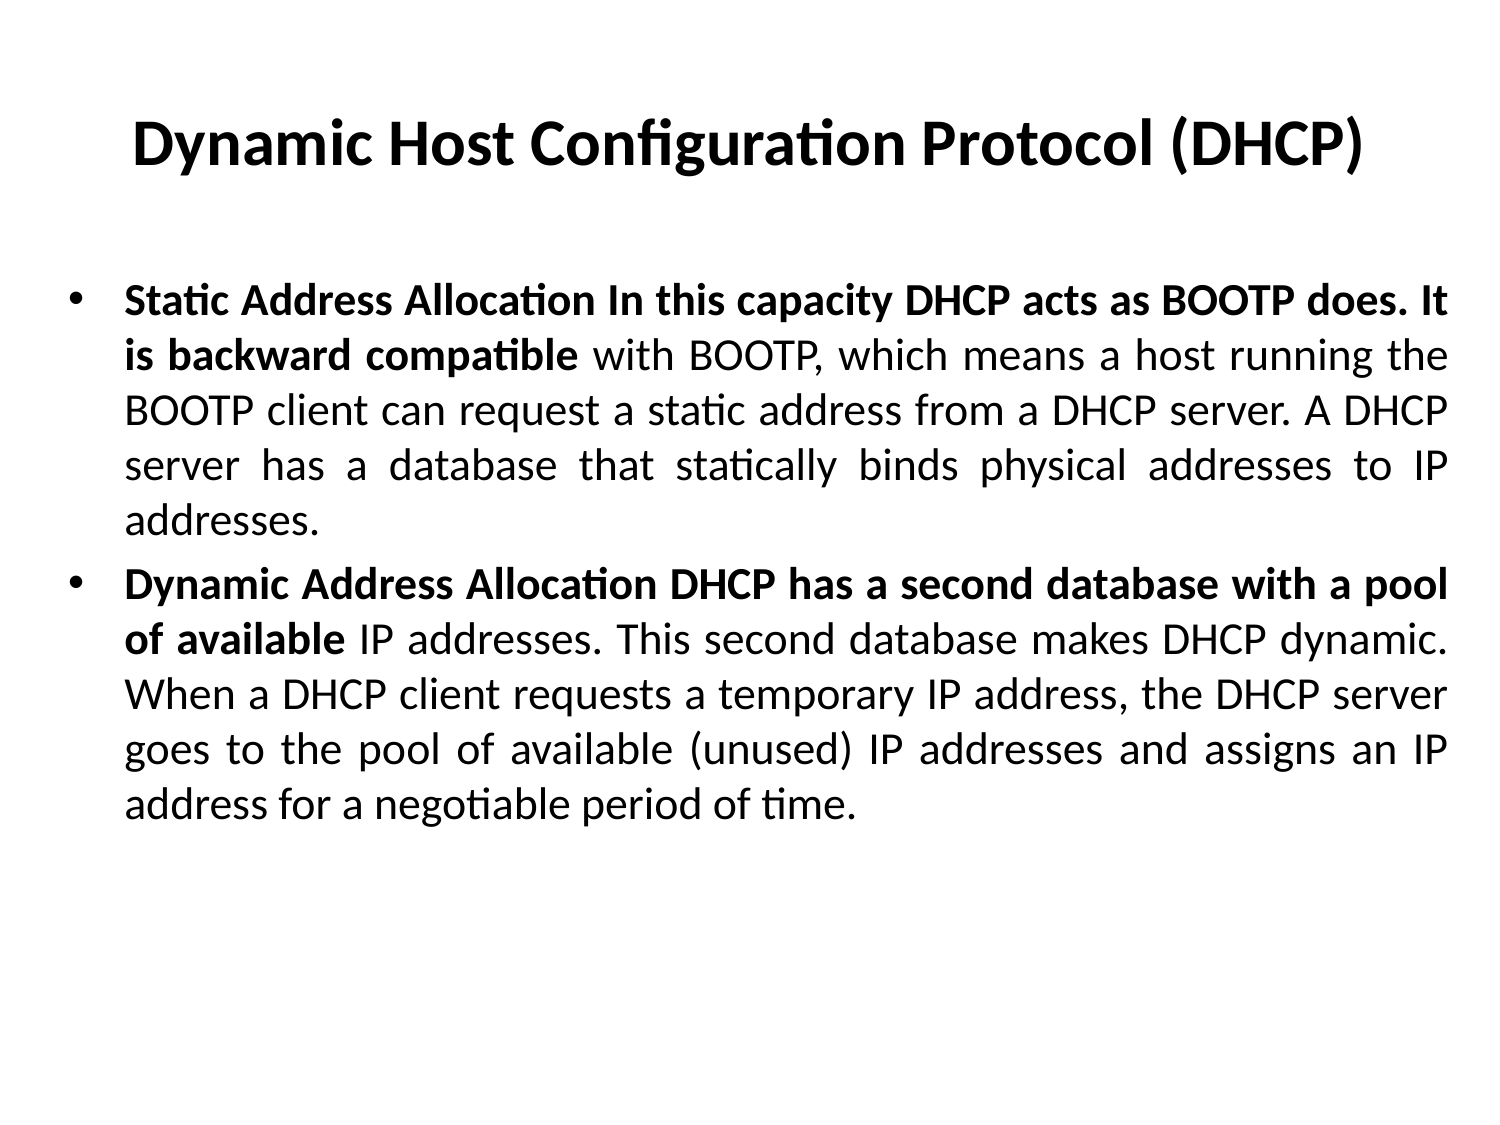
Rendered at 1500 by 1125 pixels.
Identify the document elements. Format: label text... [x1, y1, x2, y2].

list Static Address Allocation In this capacity DHCP acts as BOOTP does. It is backward compatible with BOOTP, which means a host running the BOOTP client can request a static address from a DHCP server. A DHCP server has a database that statically binds physical addresses to IP addresses. Dynamic Address Allocation DHCP has a second database with a pool of available IP addresses. This second database makes DHCP dynamic. When a DHCP client requests a temporary IP address, the DHCP server goes to the pool of available (unused) IP addresses and assigns an IP address for a negotiable period of time. [53, 262, 1465, 1005]
title Dynamic Host Configuration Protocol (DHCP) [75, 45, 1425, 233]
